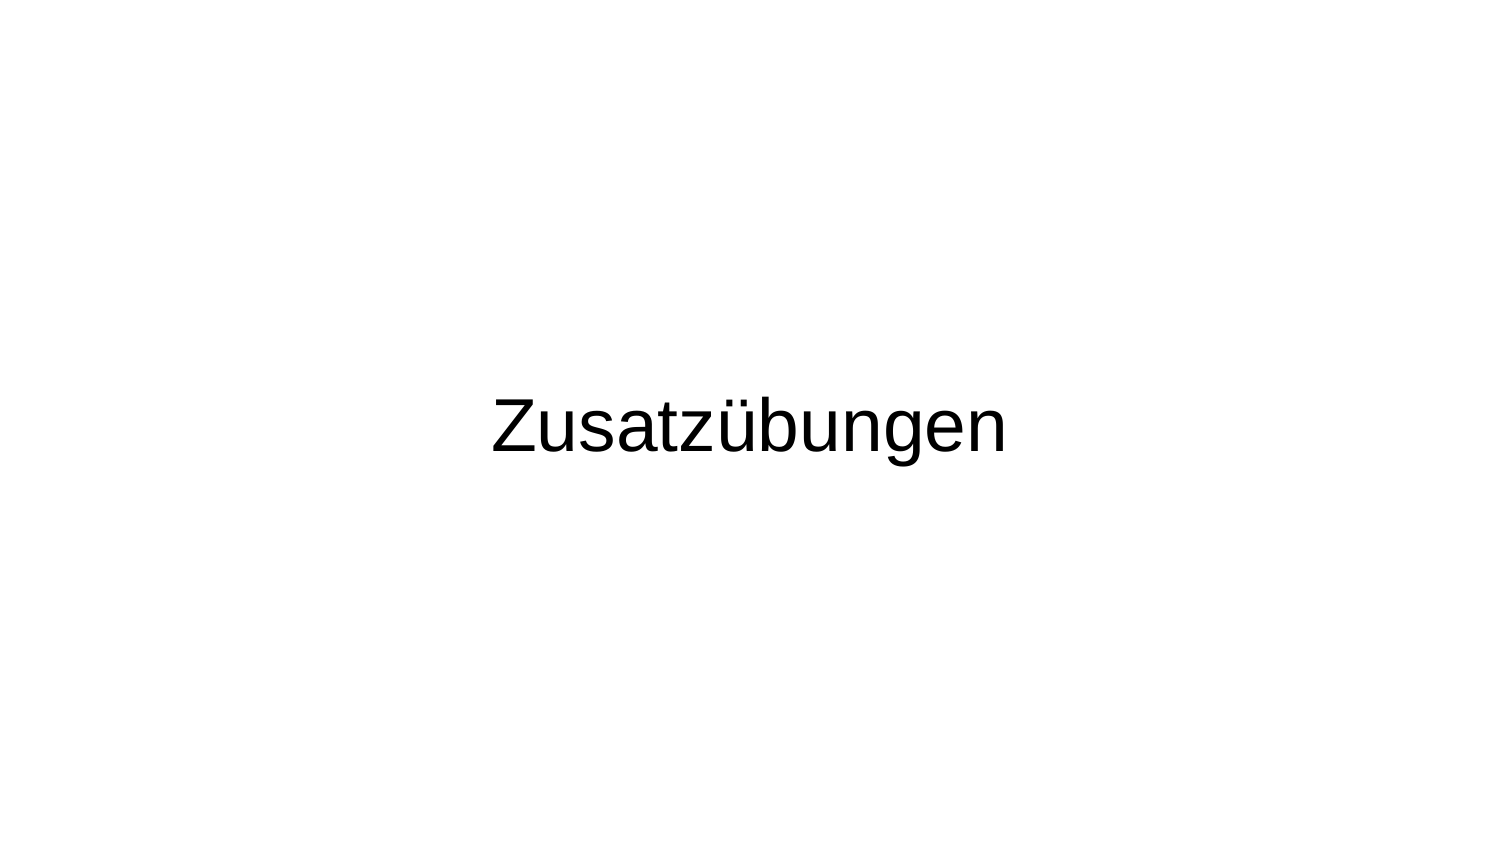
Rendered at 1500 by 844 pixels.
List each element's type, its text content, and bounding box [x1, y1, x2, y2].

title Zusatzübungen [51, 352, 1449, 491]
